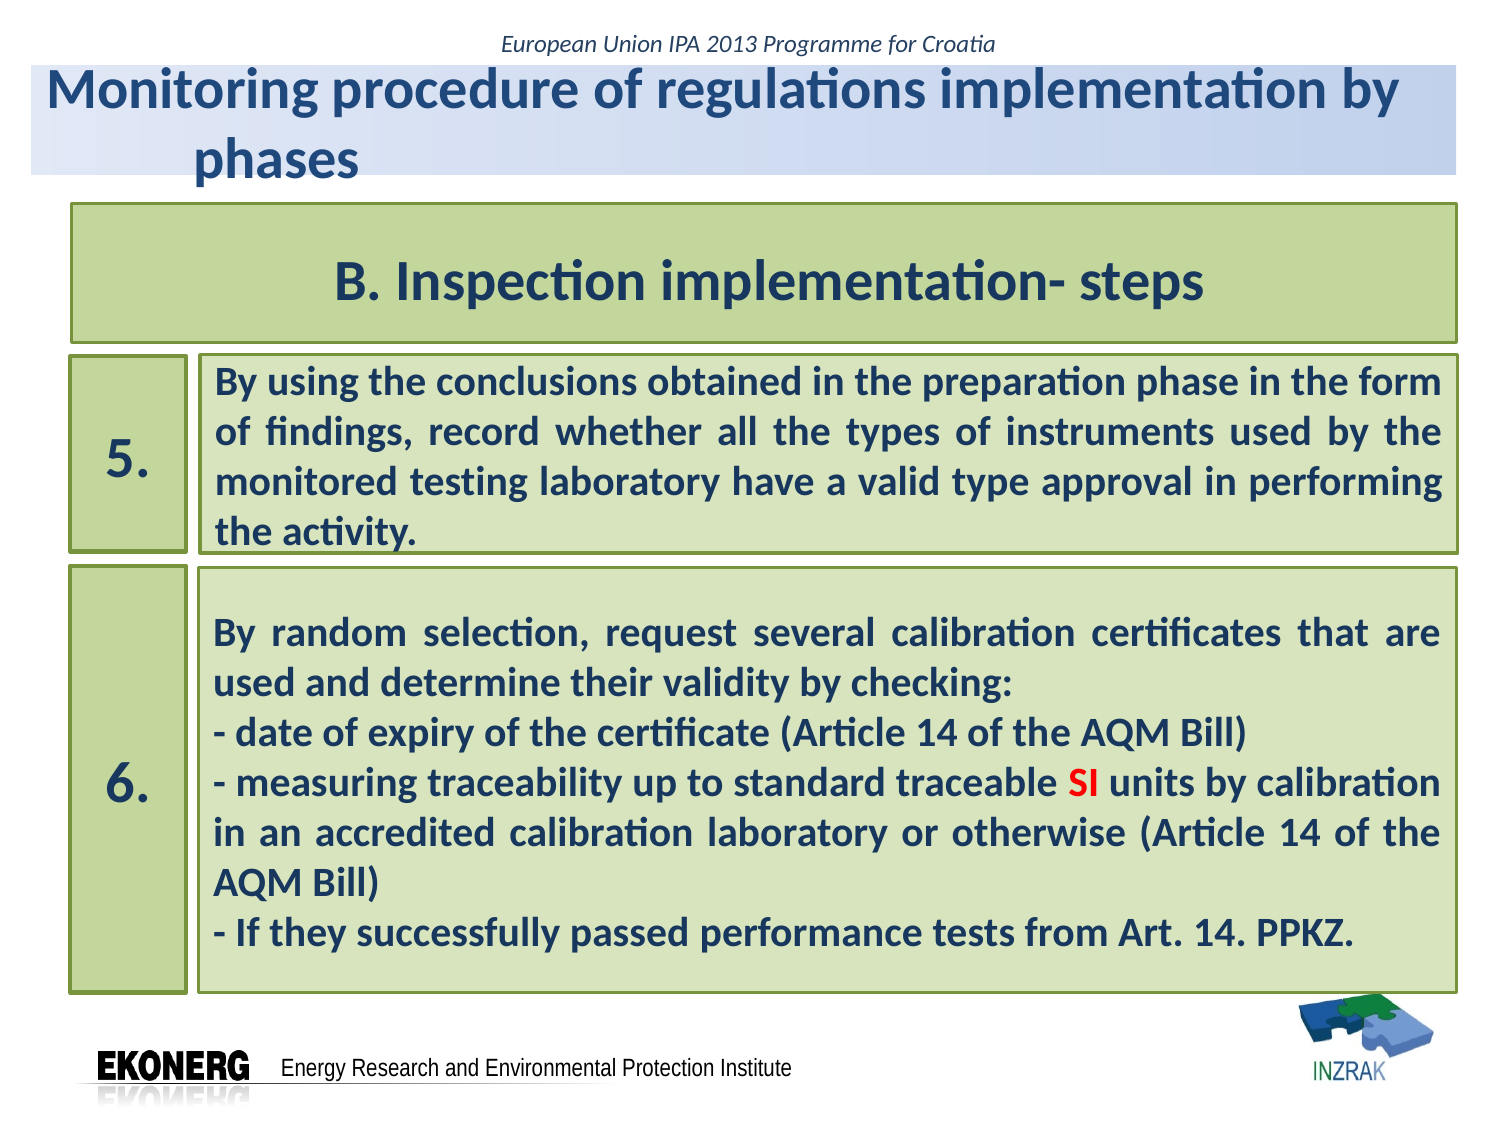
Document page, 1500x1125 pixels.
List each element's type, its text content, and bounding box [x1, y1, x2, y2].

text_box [72, 1043, 812, 1112]
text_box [61, 1038, 636, 1112]
text_box European Union IPA 2013 Programme for Croatia [0, 23, 1498, 71]
text_box [70, 201, 1458, 344]
picture [1298, 992, 1434, 1088]
text_box B. Inspection implementation- steps [71, 234, 1455, 320]
text_box 5. [68, 354, 188, 554]
text_box By using the conclusions obtained in the preparation phase in the form of findings, record whether all the types of instruments used by the monitored testing laboratory have a valid type approval in performing the activity. [198, 353, 1460, 555]
text_box 6. [68, 564, 188, 995]
title Monitoring procedure of regulations implementation by phases [31, 71, 1457, 175]
text_box By random selection, request several calibration certificates that are used and determine their validity by checking: - date of expiry of the certificate (Article 14 of the AQM Bill) - measuring traceability up to standard traceable SI units by calibration in an accredited calibration laboratory or otherwise (Article 14 of the AQM Bill) - If they successfully passed performance tests from Art. 14. PPKZ. [196, 565, 1458, 994]
